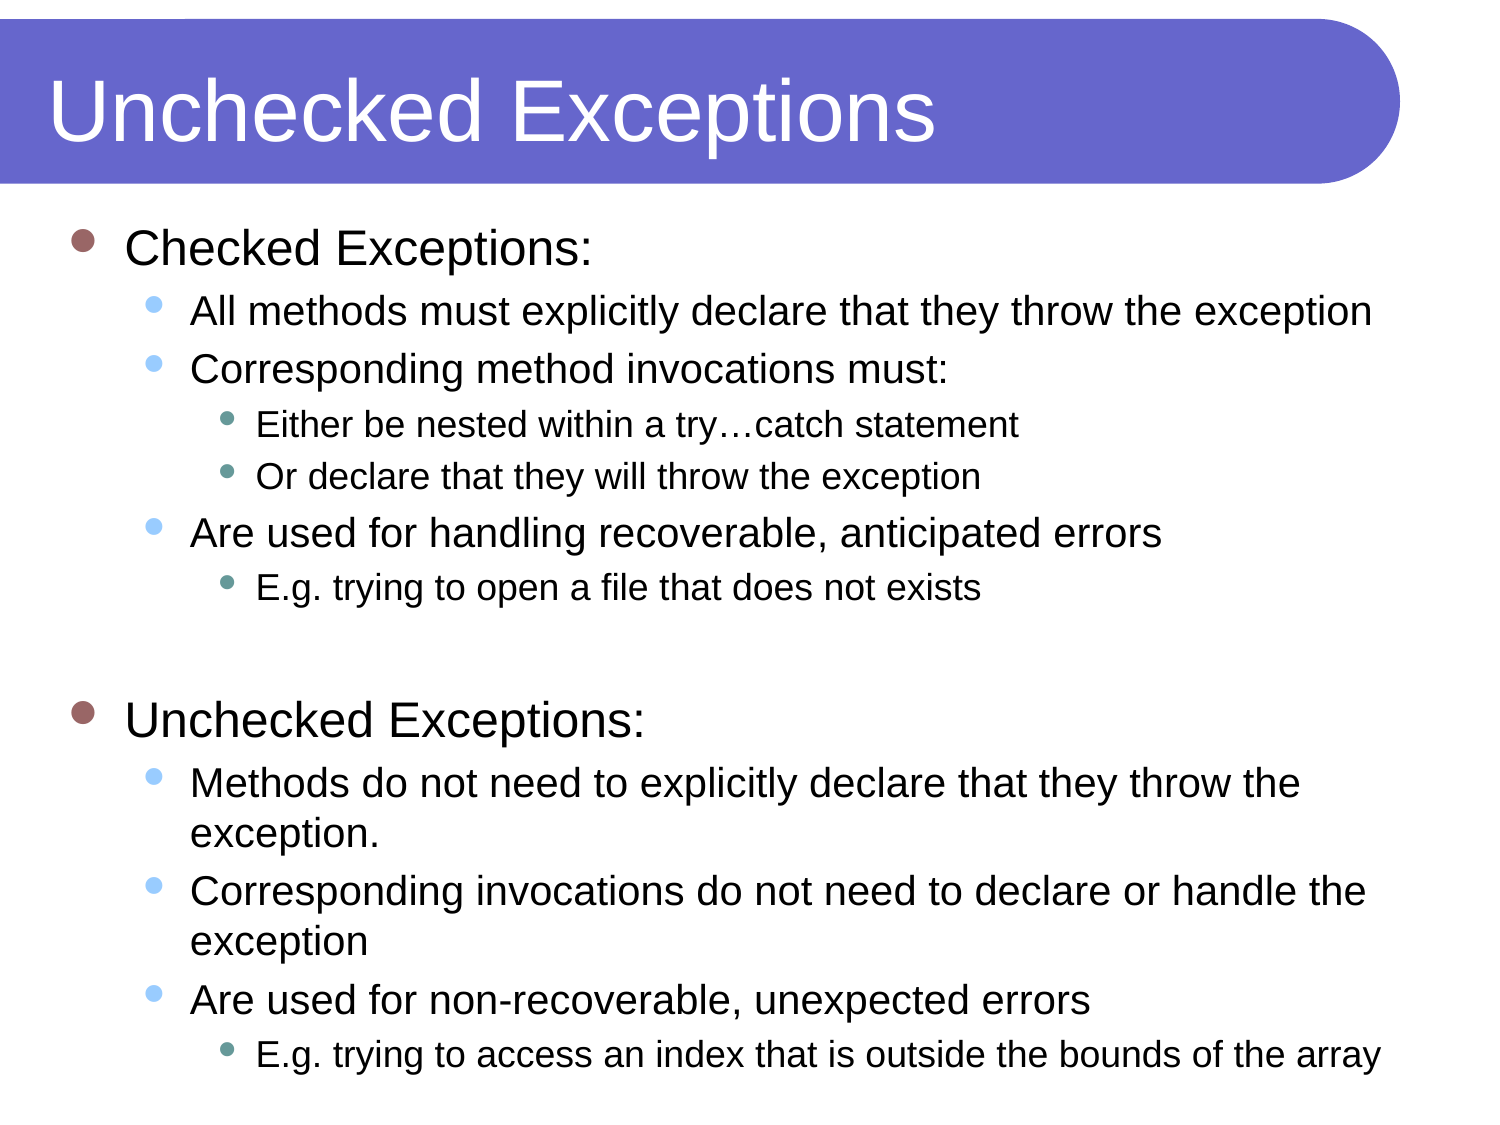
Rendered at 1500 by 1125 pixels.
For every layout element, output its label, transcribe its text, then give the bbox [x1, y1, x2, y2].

title Unchecked Exceptions [32, 31, 1347, 182]
list Checked Exceptions: All methods must explicitly declare that they throw the exception Corresponding method invocations must: Either be nested within a try…catch statement Or declare that they will throw the exception Are used for handling recoverable, anticipated errors E.g. trying to open a file that does not exists Unchecked Exceptions: Methods do not need to explicitly declare that they throw the exception. Corresponding invocations do not need to declare or handle the exception Are used for non-recoverable, unexpected errors E.g. trying to access an index that is outside the bounds of the array [53, 208, 1447, 1071]
